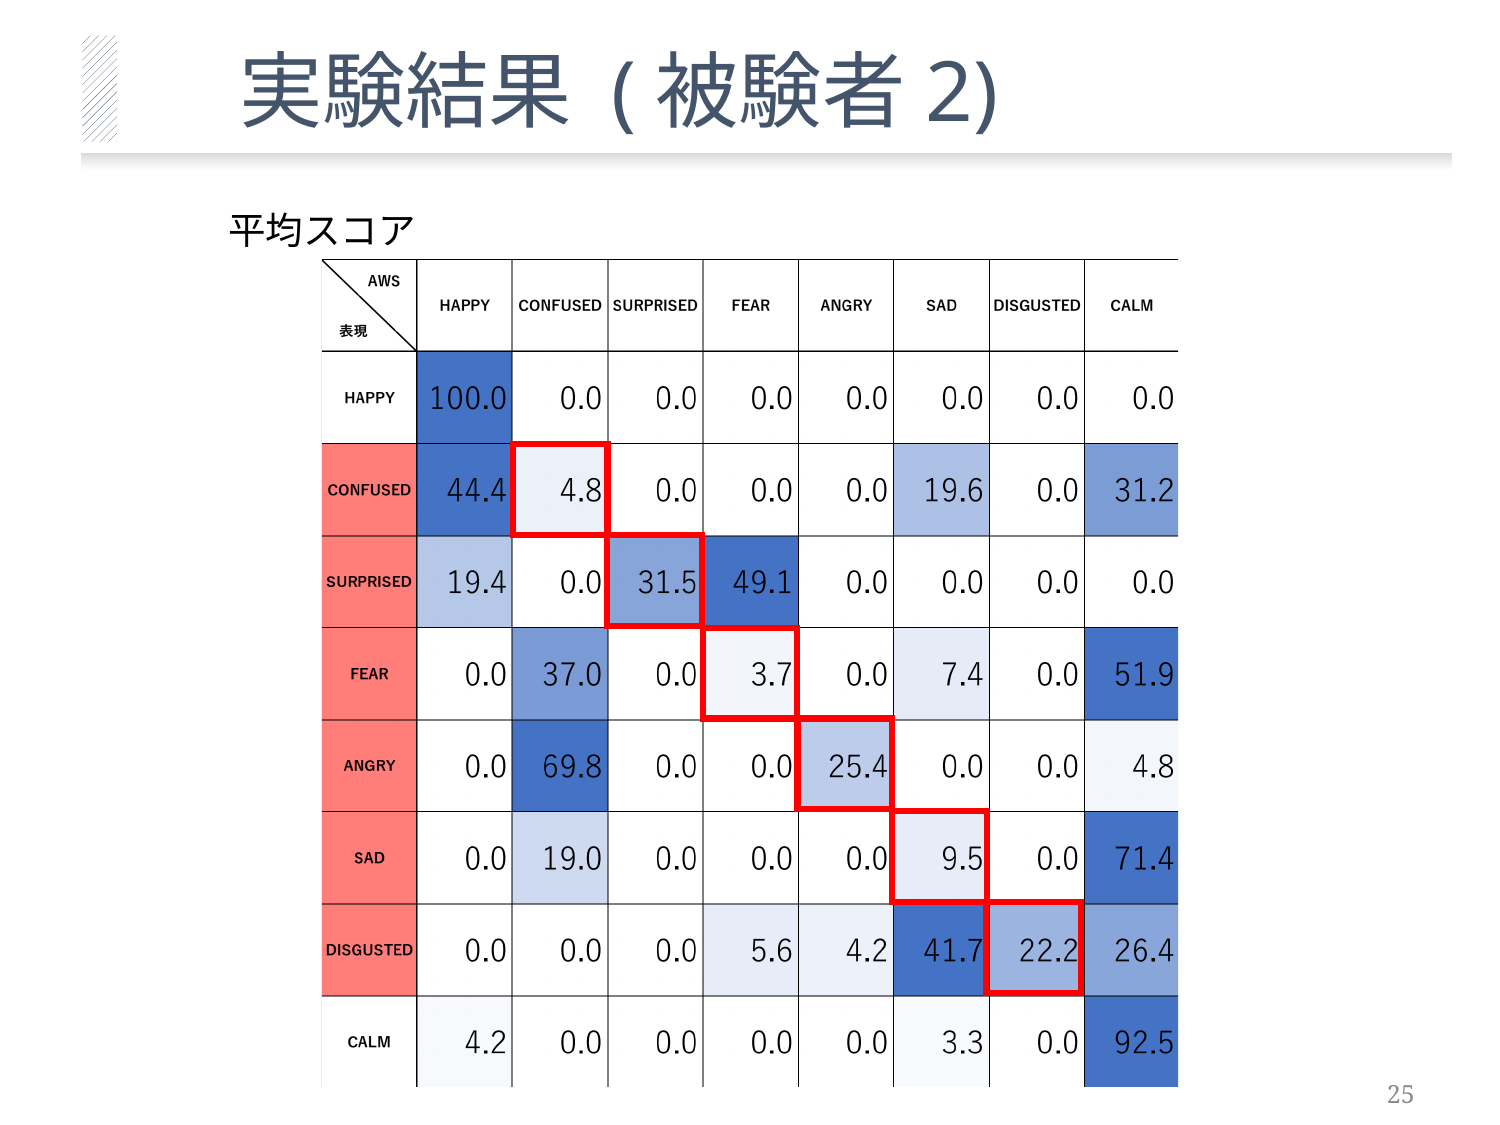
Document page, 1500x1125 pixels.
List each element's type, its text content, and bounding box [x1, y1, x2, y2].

picture [321, 259, 1179, 1087]
text_box [81, 35, 118, 143]
text_box 平均スコア [213, 199, 431, 259]
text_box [512, 444, 1081, 993]
text_box 実験結果 (被験者2) [224, 30, 1013, 146]
text_box [80, 153, 1453, 169]
slide_number 25 [1092, 1065, 1430, 1125]
